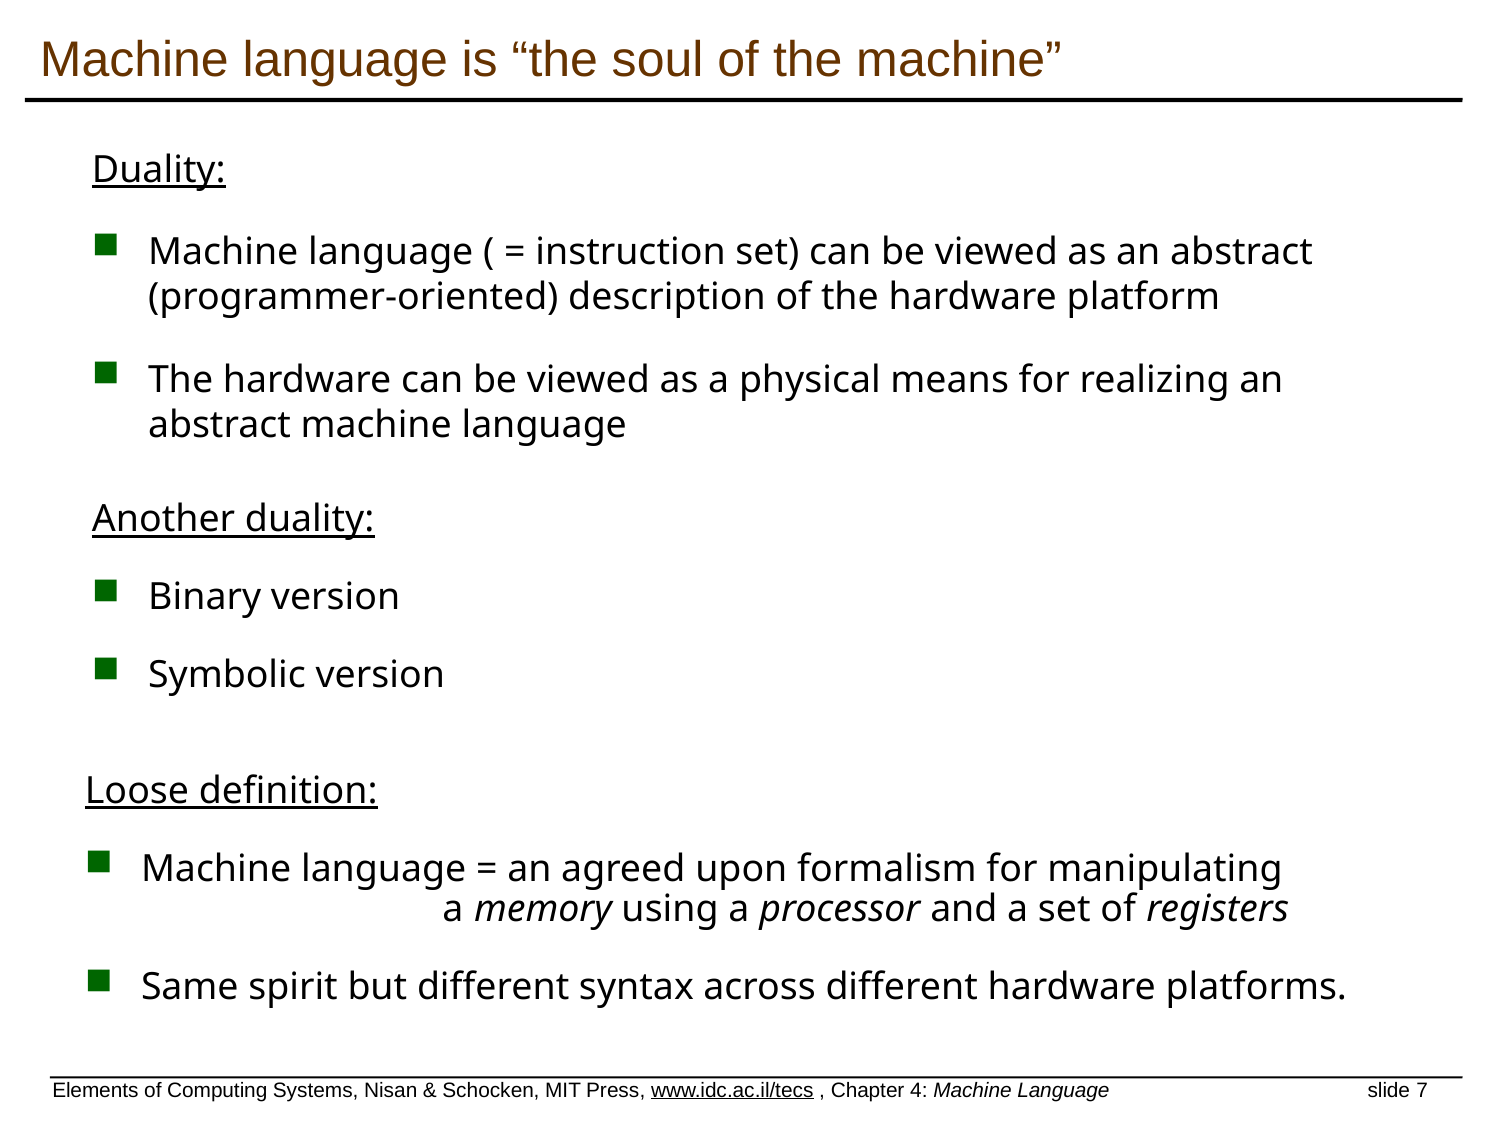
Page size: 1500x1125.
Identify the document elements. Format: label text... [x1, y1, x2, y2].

list Duality: Machine language ( = instruction set) can be viewed as an abstract (programmer-oriented) description of the hardware platform The hardware can be viewed as a physical means for realizing an abstract machine language [76, 137, 1400, 480]
title Machine language is “the soul of the machine” [24, 12, 1463, 100]
text_box Loose definition: Machine language = an agreed upon formalism for manipulating a memory using a processor and a set of registers Same spirit but different syntax across different hardware platforms. [69, 763, 1483, 1047]
text_box Another duality: Binary version Symbolic version [76, 491, 1490, 752]
